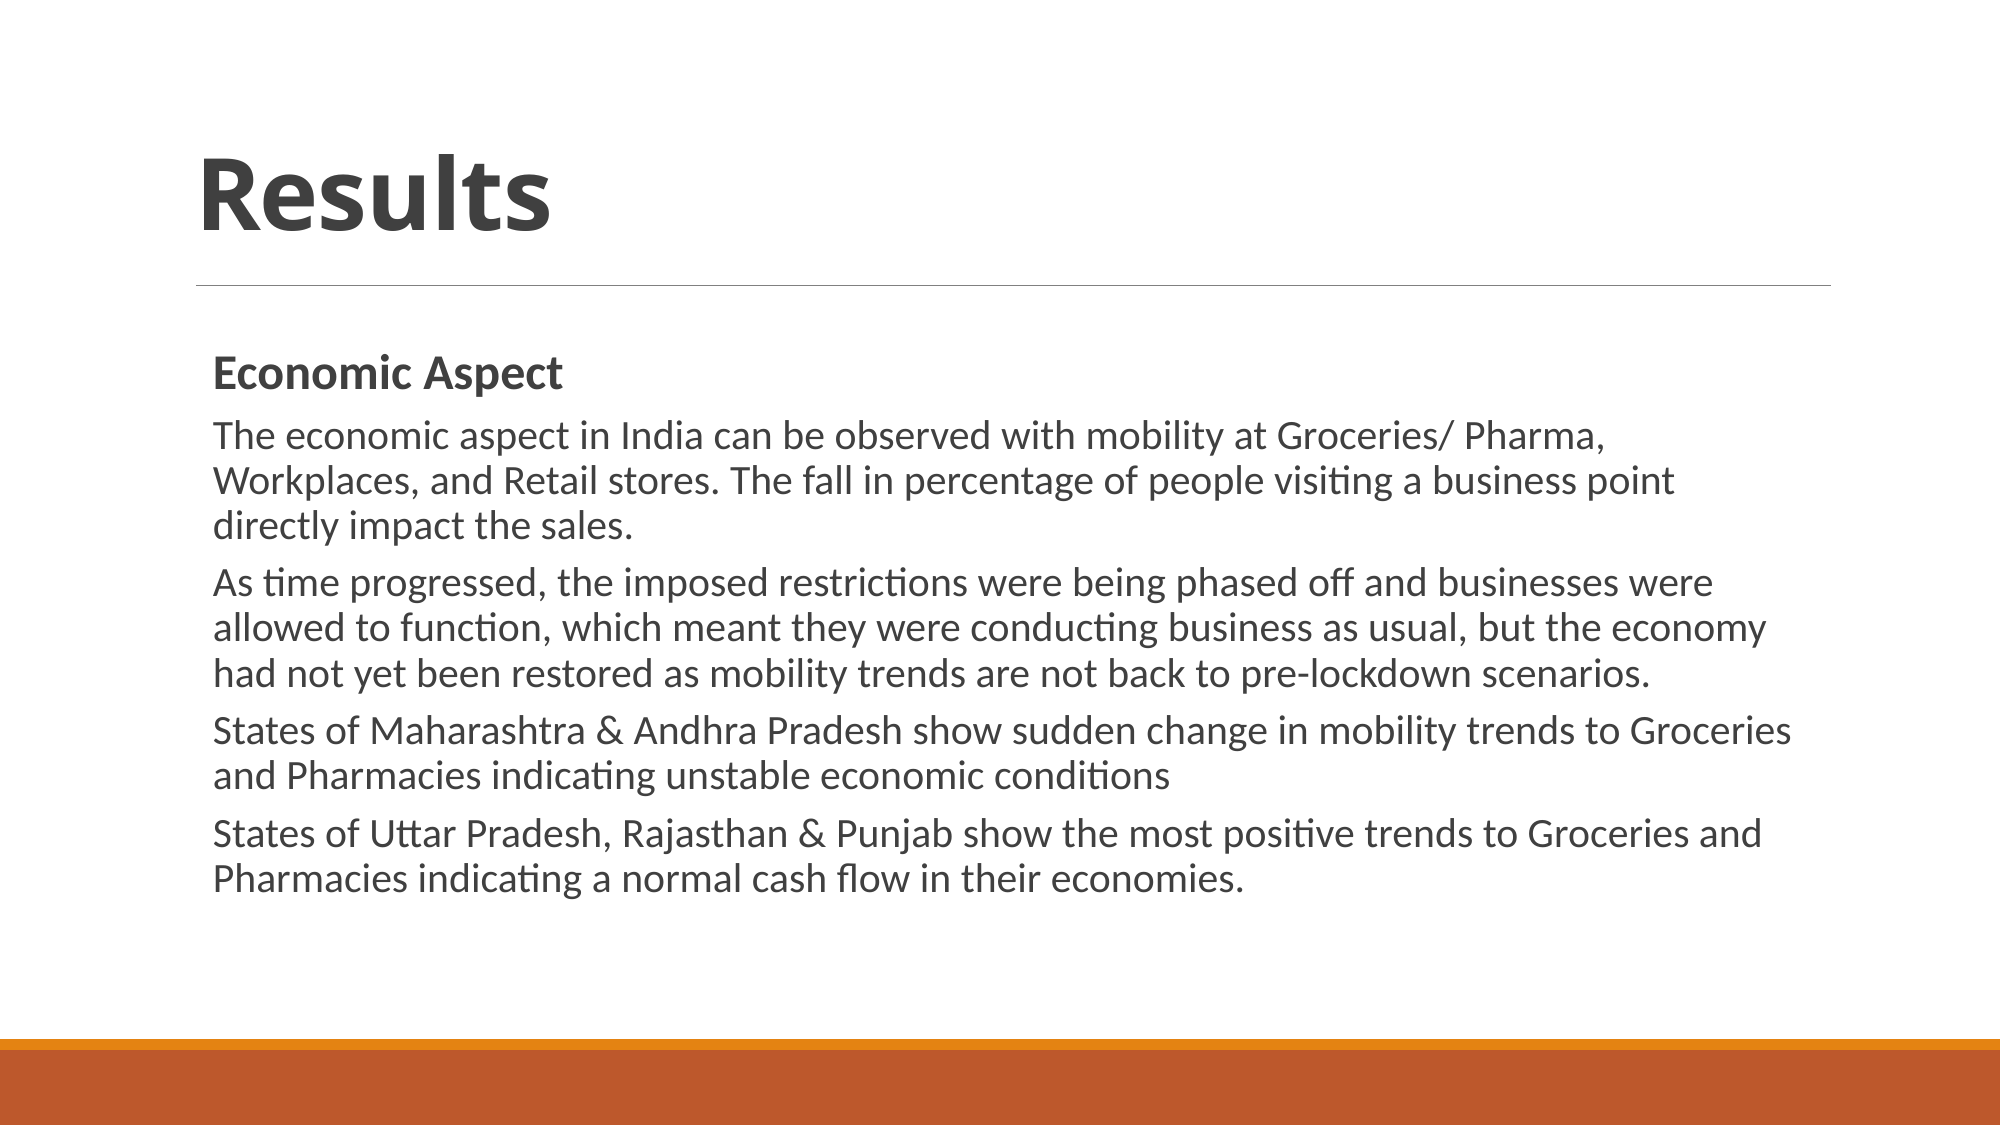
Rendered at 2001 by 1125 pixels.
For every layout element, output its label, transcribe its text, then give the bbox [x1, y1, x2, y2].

list Economic Aspect The economic aspect in India can be observed with mobility at Groceries/ Pharma, Workplaces, and Retail stores. The fall in percentage of people visiting a business point directly impact the sales. As time progressed, the imposed restrictions were being phased off and businesses were allowed to function, which meant they were conducting business as usual, but the economy had not yet been restored as mobility trends are not back to pre-lockdown scenarios. States of Maharashtra & Andhra Pradesh show sudden change in mobility trends to Groceries and Pharmacies indicating unstable economic conditions States of Uttar Pradesh, Rajasthan & Punjab show the most positive trends to Groceries and Pharmacies indicating a normal cash flow in their economies. [180, 339, 1804, 1000]
title Results [180, 47, 1830, 259]
